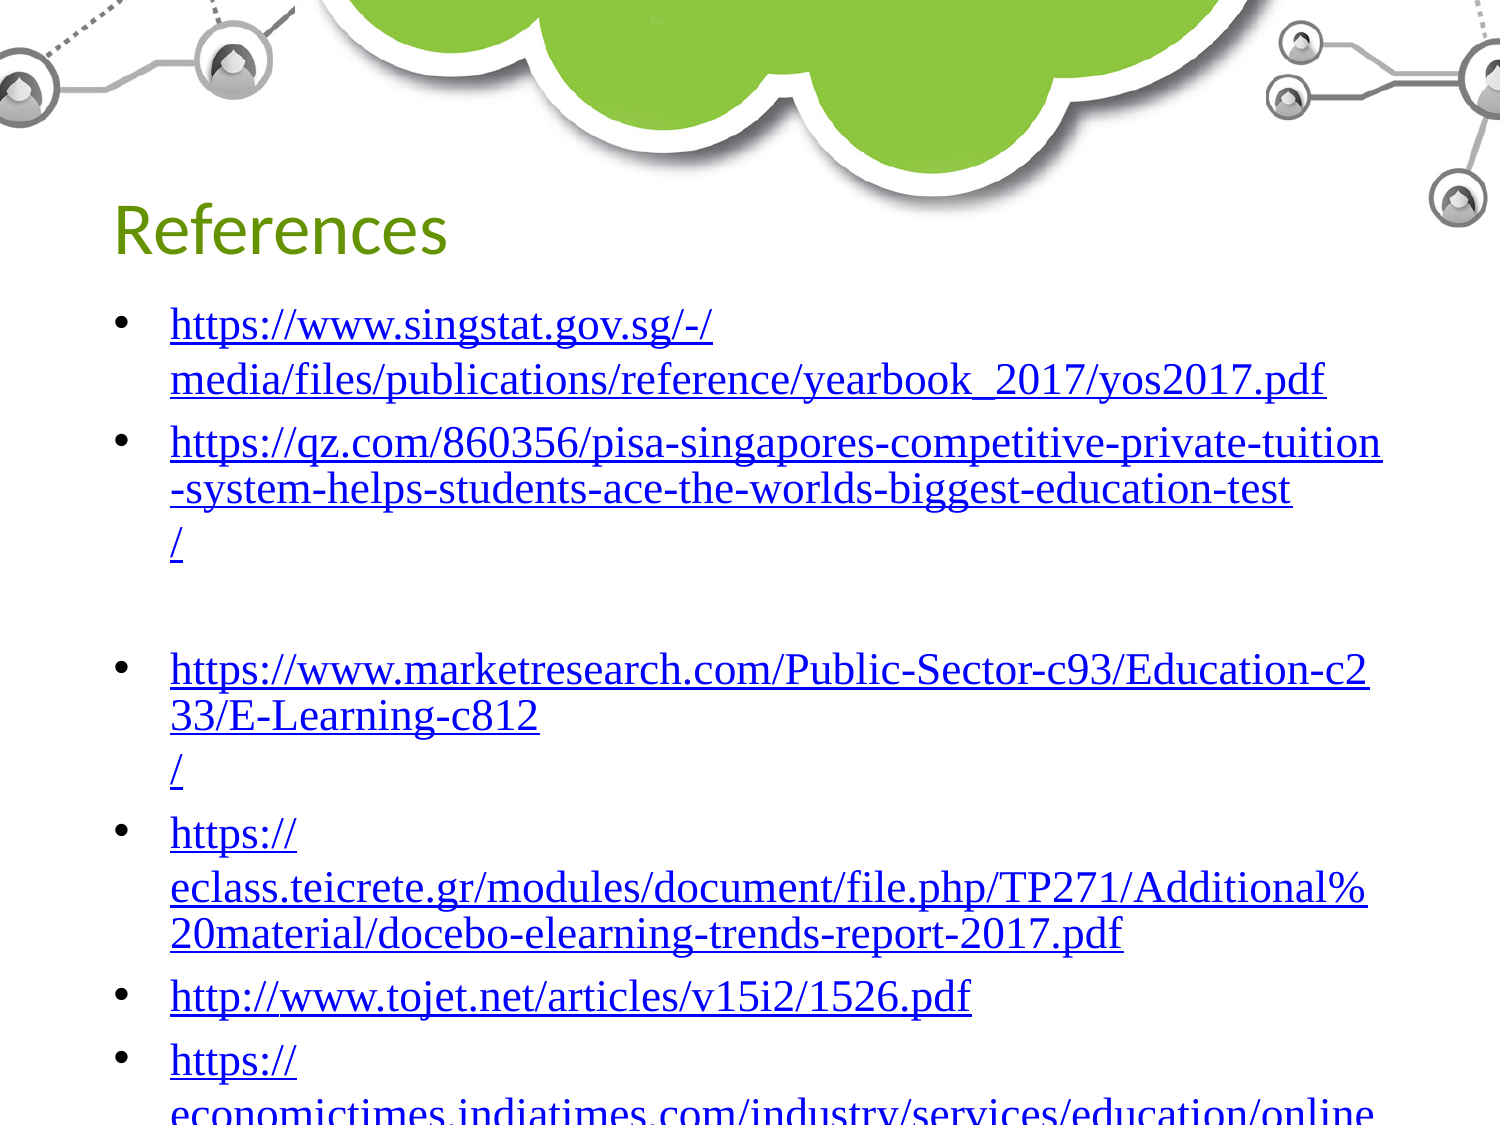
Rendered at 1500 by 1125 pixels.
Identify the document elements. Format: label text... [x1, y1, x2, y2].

list https://www.singstat.gov.sg/-/media/files/publications/reference/yearbook_2017/yos2017.pdf https://qz.com/860356/pisa-singapores-competitive-private-tuition-system-helps-students-ace-the-worlds-biggest-education-test/ https://www.marketresearch.com/Public-Sector-c93/Education-c233/E-Learning-c812/ https://eclass.teicrete.gr/modules/document/file.php/TP271/Additional%20material/docebo-elearning-trends-report-2017.pdf http://www.tojet.net/articles/v15i2/1526.pdf https://economictimes.indiatimes.com/industry/services/education/online-education-will-be-a-2-bn-industry-in-india-by-2021-google-kpmg/articleshow/58913744.cms [98, 286, 1402, 1014]
picture [0, 0, 1500, 1125]
title References [98, 161, 1402, 286]
